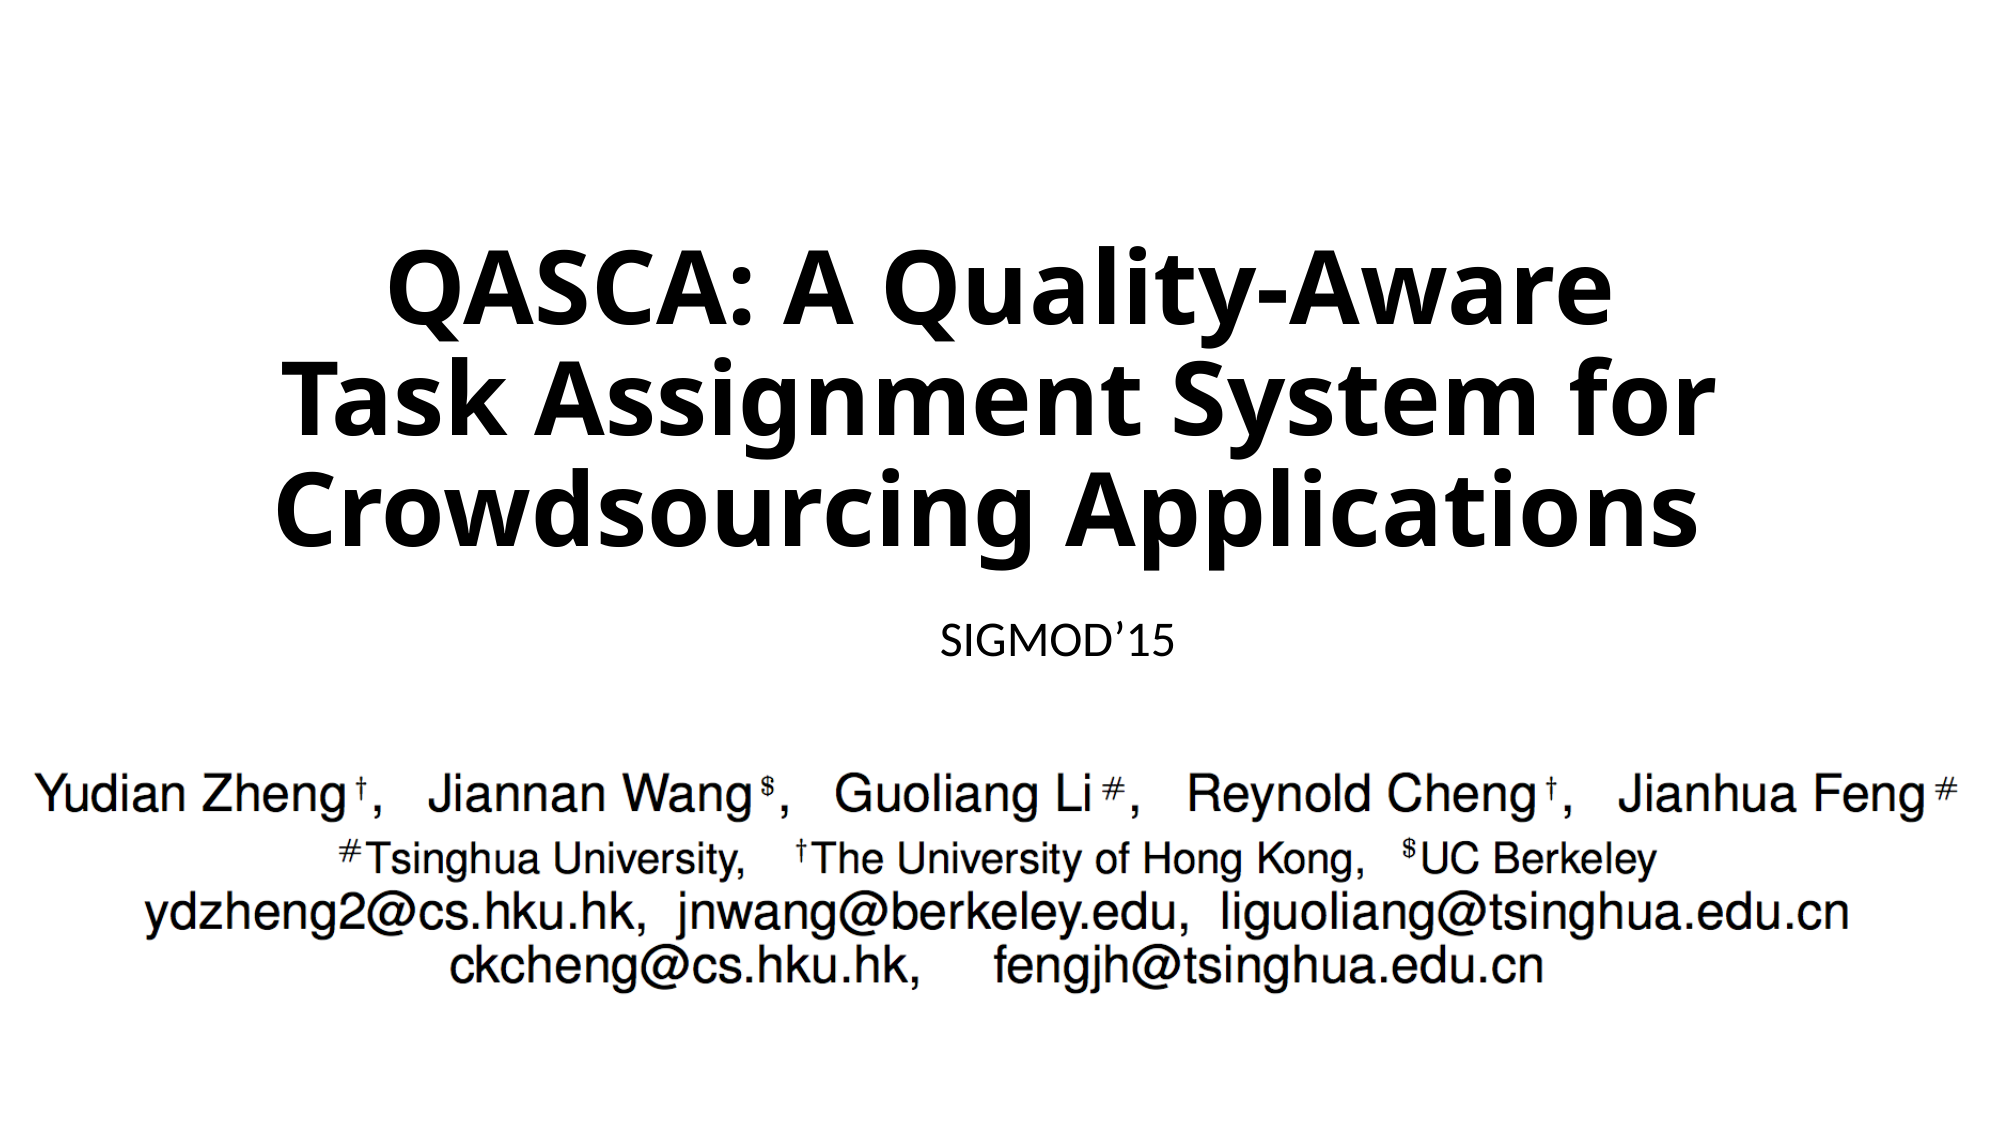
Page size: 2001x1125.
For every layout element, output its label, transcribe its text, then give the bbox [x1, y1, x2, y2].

picture [21, 749, 1974, 1006]
title QASCA: A Quality-Aware Task Assignment System for Crowdsourcing Applications [249, 184, 1750, 576]
subtitle SIGMOD’15 [308, 605, 1809, 749]
